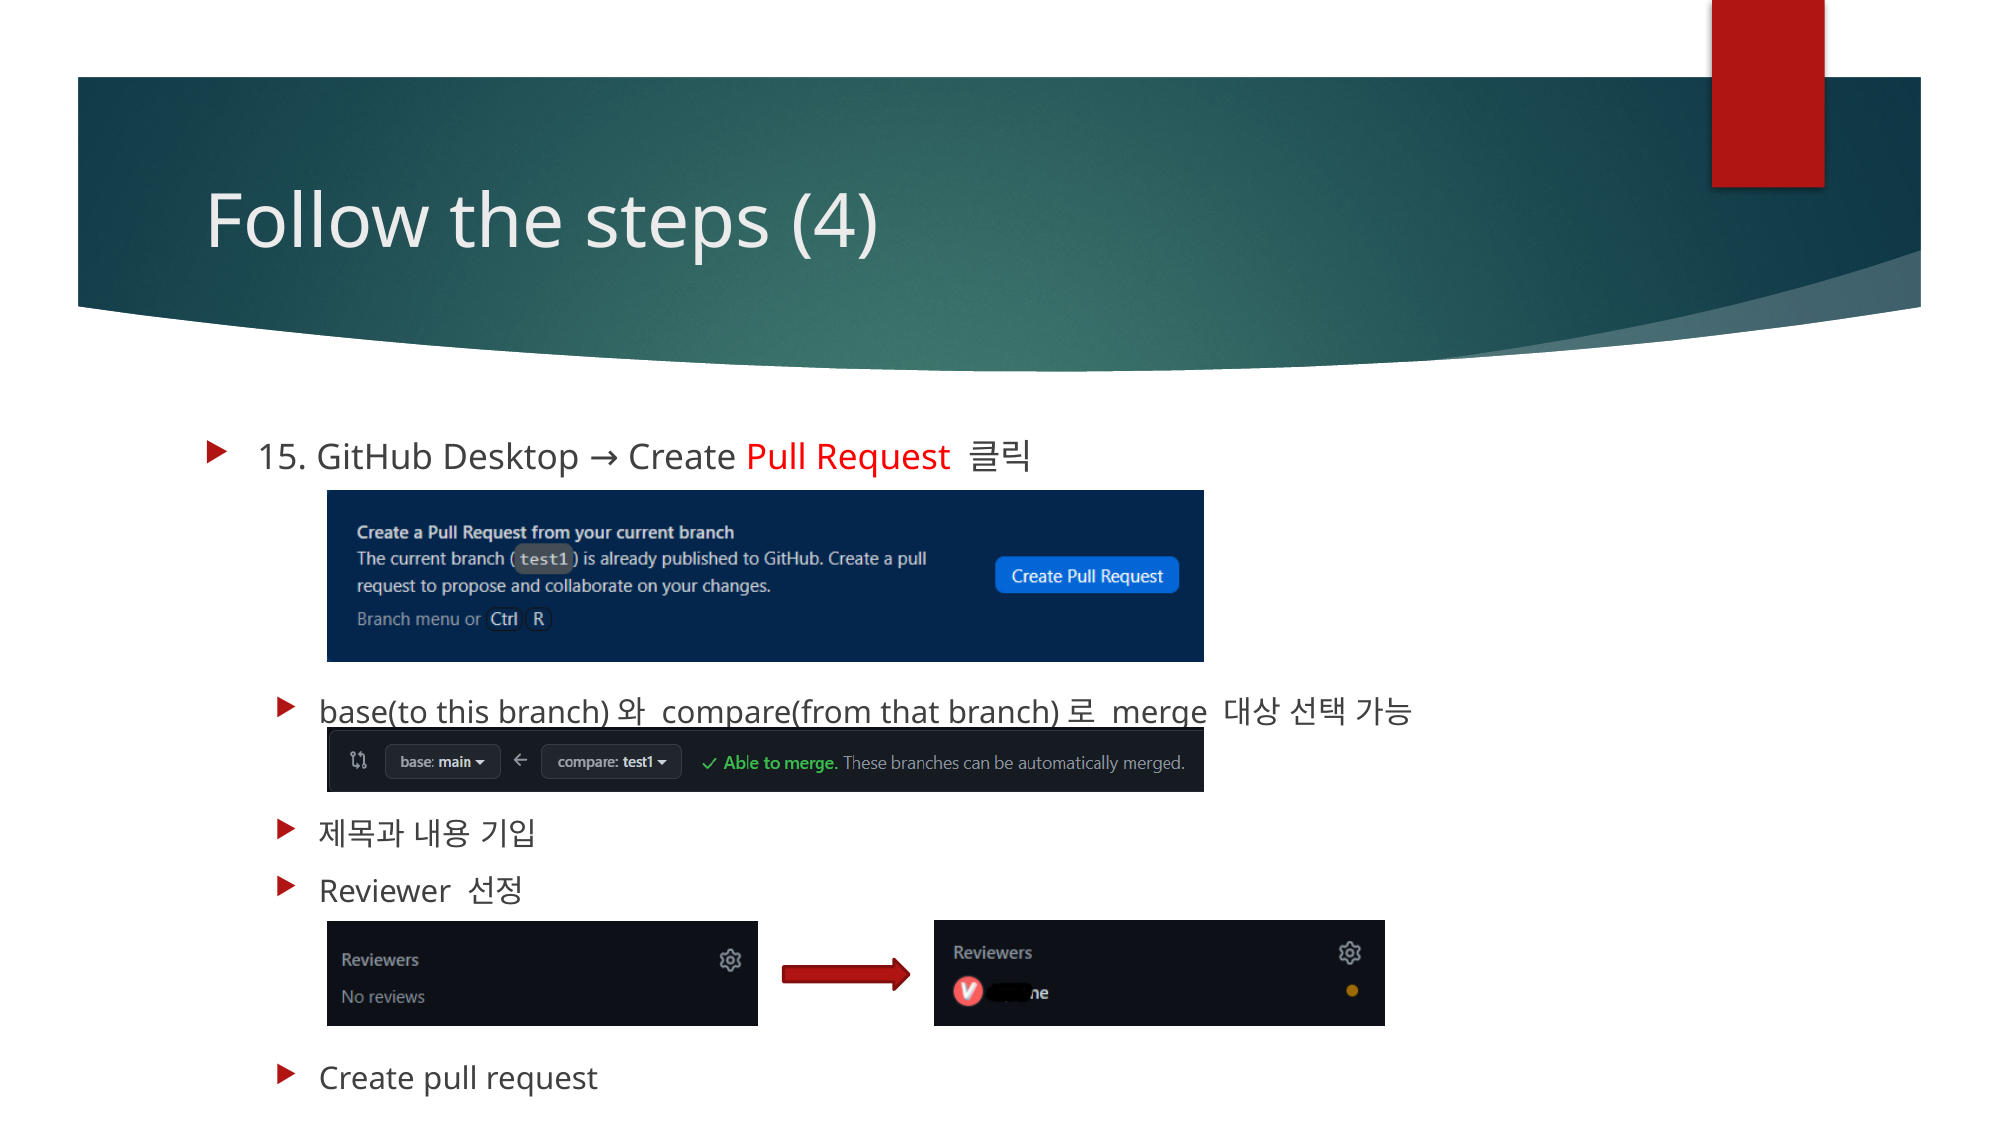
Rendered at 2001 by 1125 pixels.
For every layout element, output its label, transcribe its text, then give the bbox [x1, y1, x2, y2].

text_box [327, 920, 1385, 1026]
list 15. GitHub Desktop → Create Pull Request 클릭 base(to this branch)와 compare(from that branch)로 merge 대상 선택 가능 제목과 내용 기입 Reviewer 선정 Create pull request [189, 427, 1638, 1107]
title Follow the steps (4) [189, 159, 1638, 276]
picture [327, 490, 1205, 662]
picture [327, 727, 1205, 793]
